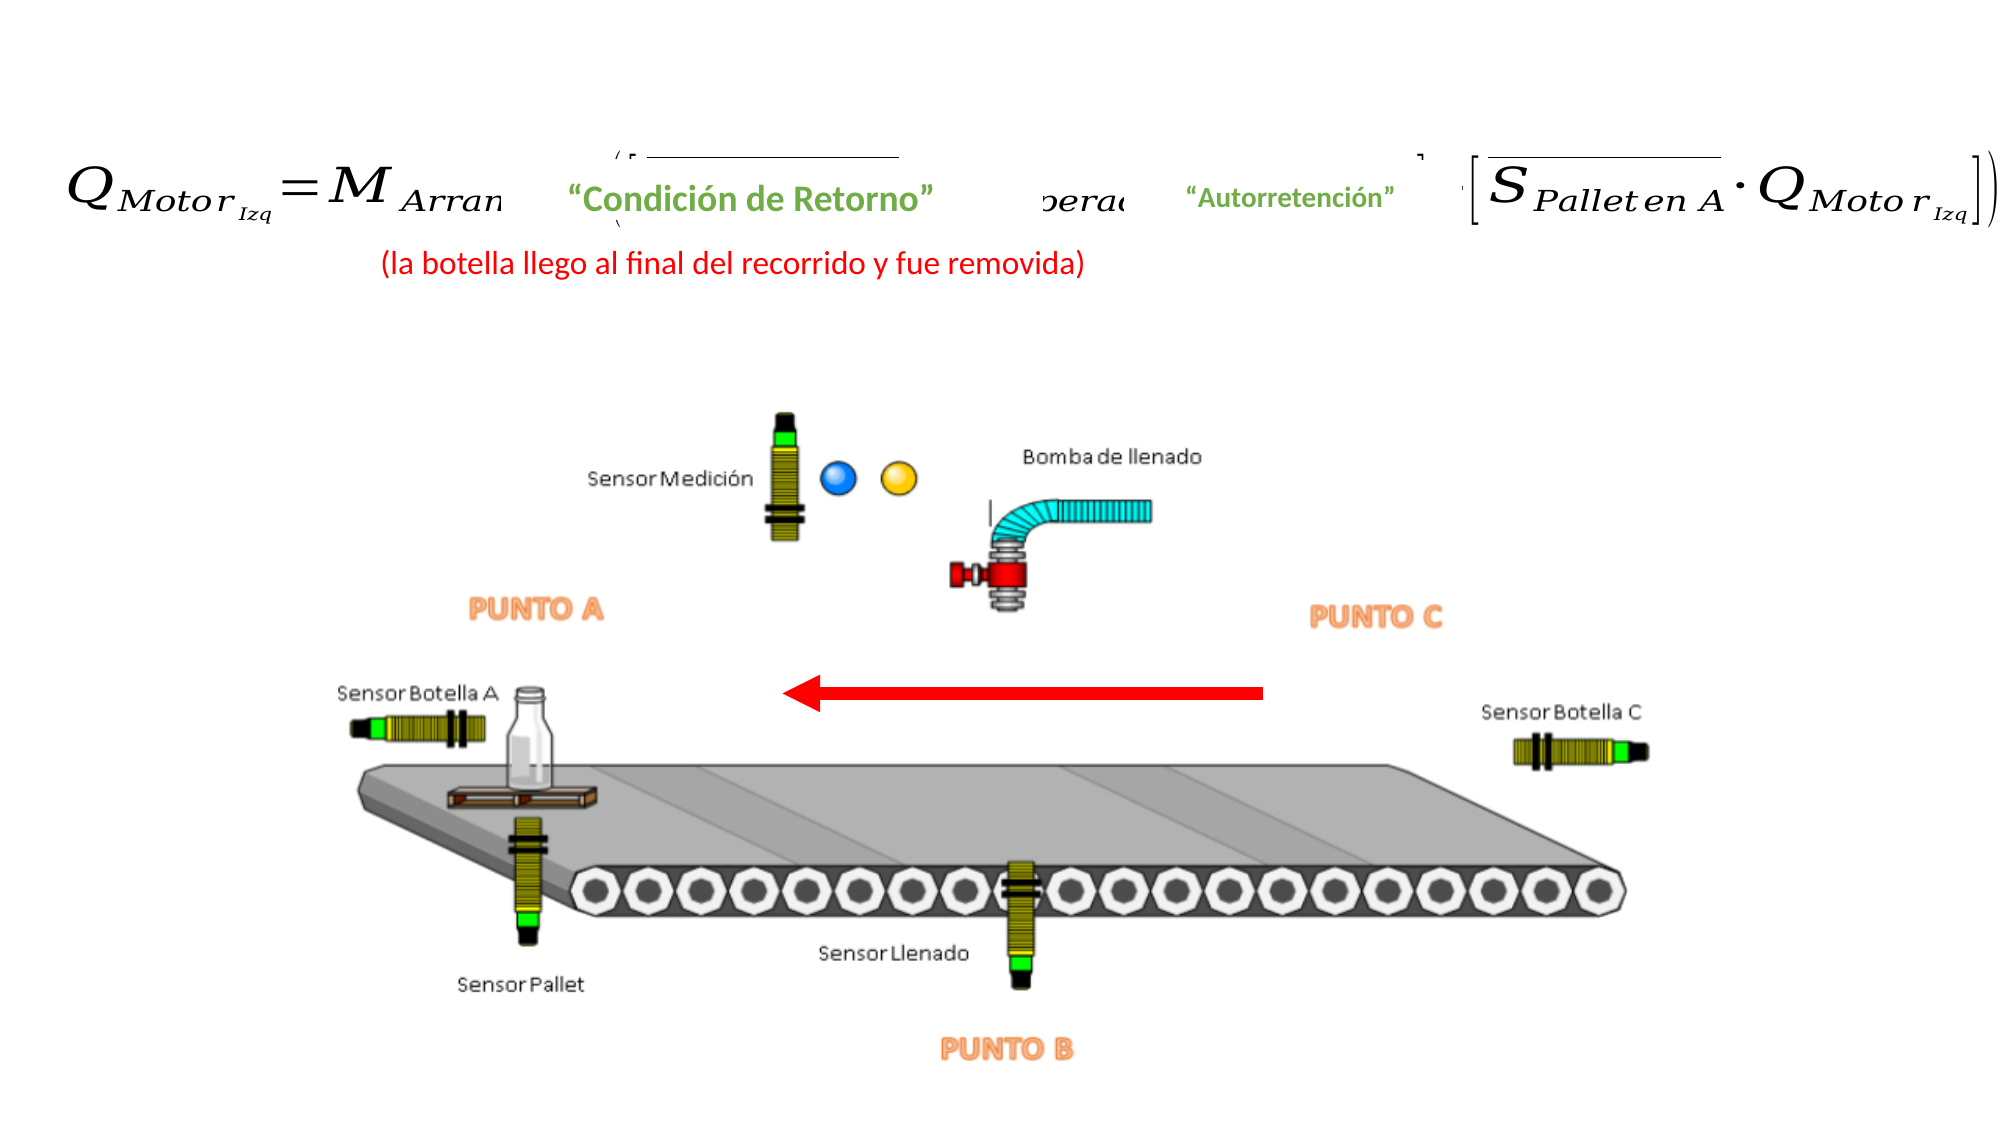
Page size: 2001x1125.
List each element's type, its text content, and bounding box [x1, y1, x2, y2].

text_box [1124, 160, 1462, 222]
text_box [501, 159, 1043, 220]
text_box “Condición de Retorno” [552, 166, 978, 227]
text_box (la botella llego al final del recorrido y fue removida) [365, 233, 1164, 289]
picture [312, 403, 1658, 1100]
text_box “Autorretención” [1170, 170, 1544, 221]
